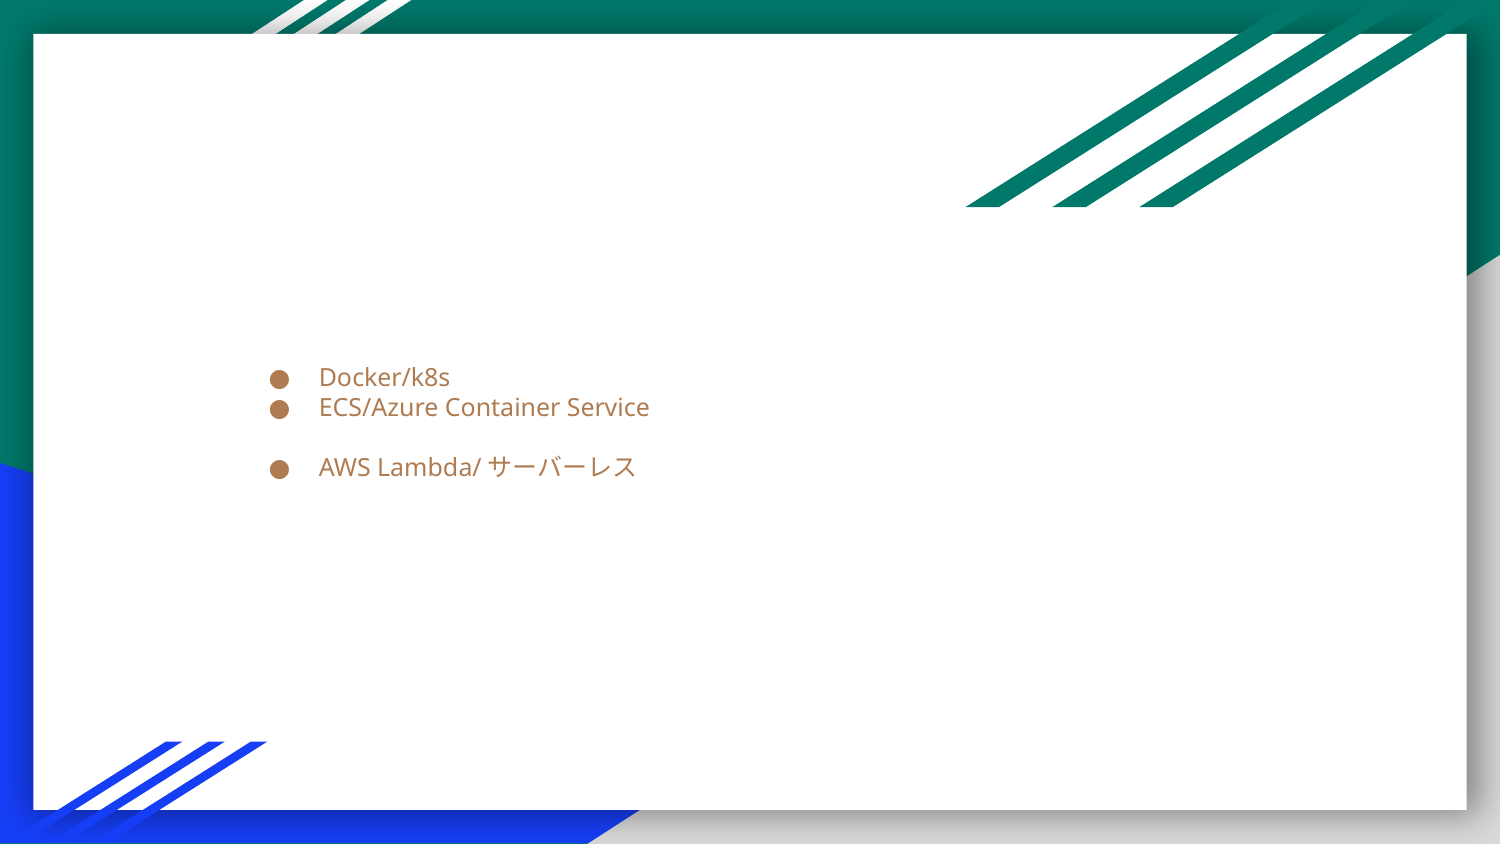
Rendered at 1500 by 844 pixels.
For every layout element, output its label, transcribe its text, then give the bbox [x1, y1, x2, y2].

title Docker/k8s ECS/Azure Container Service AWS Lambda/サーバーレス [228, 213, 1274, 630]
